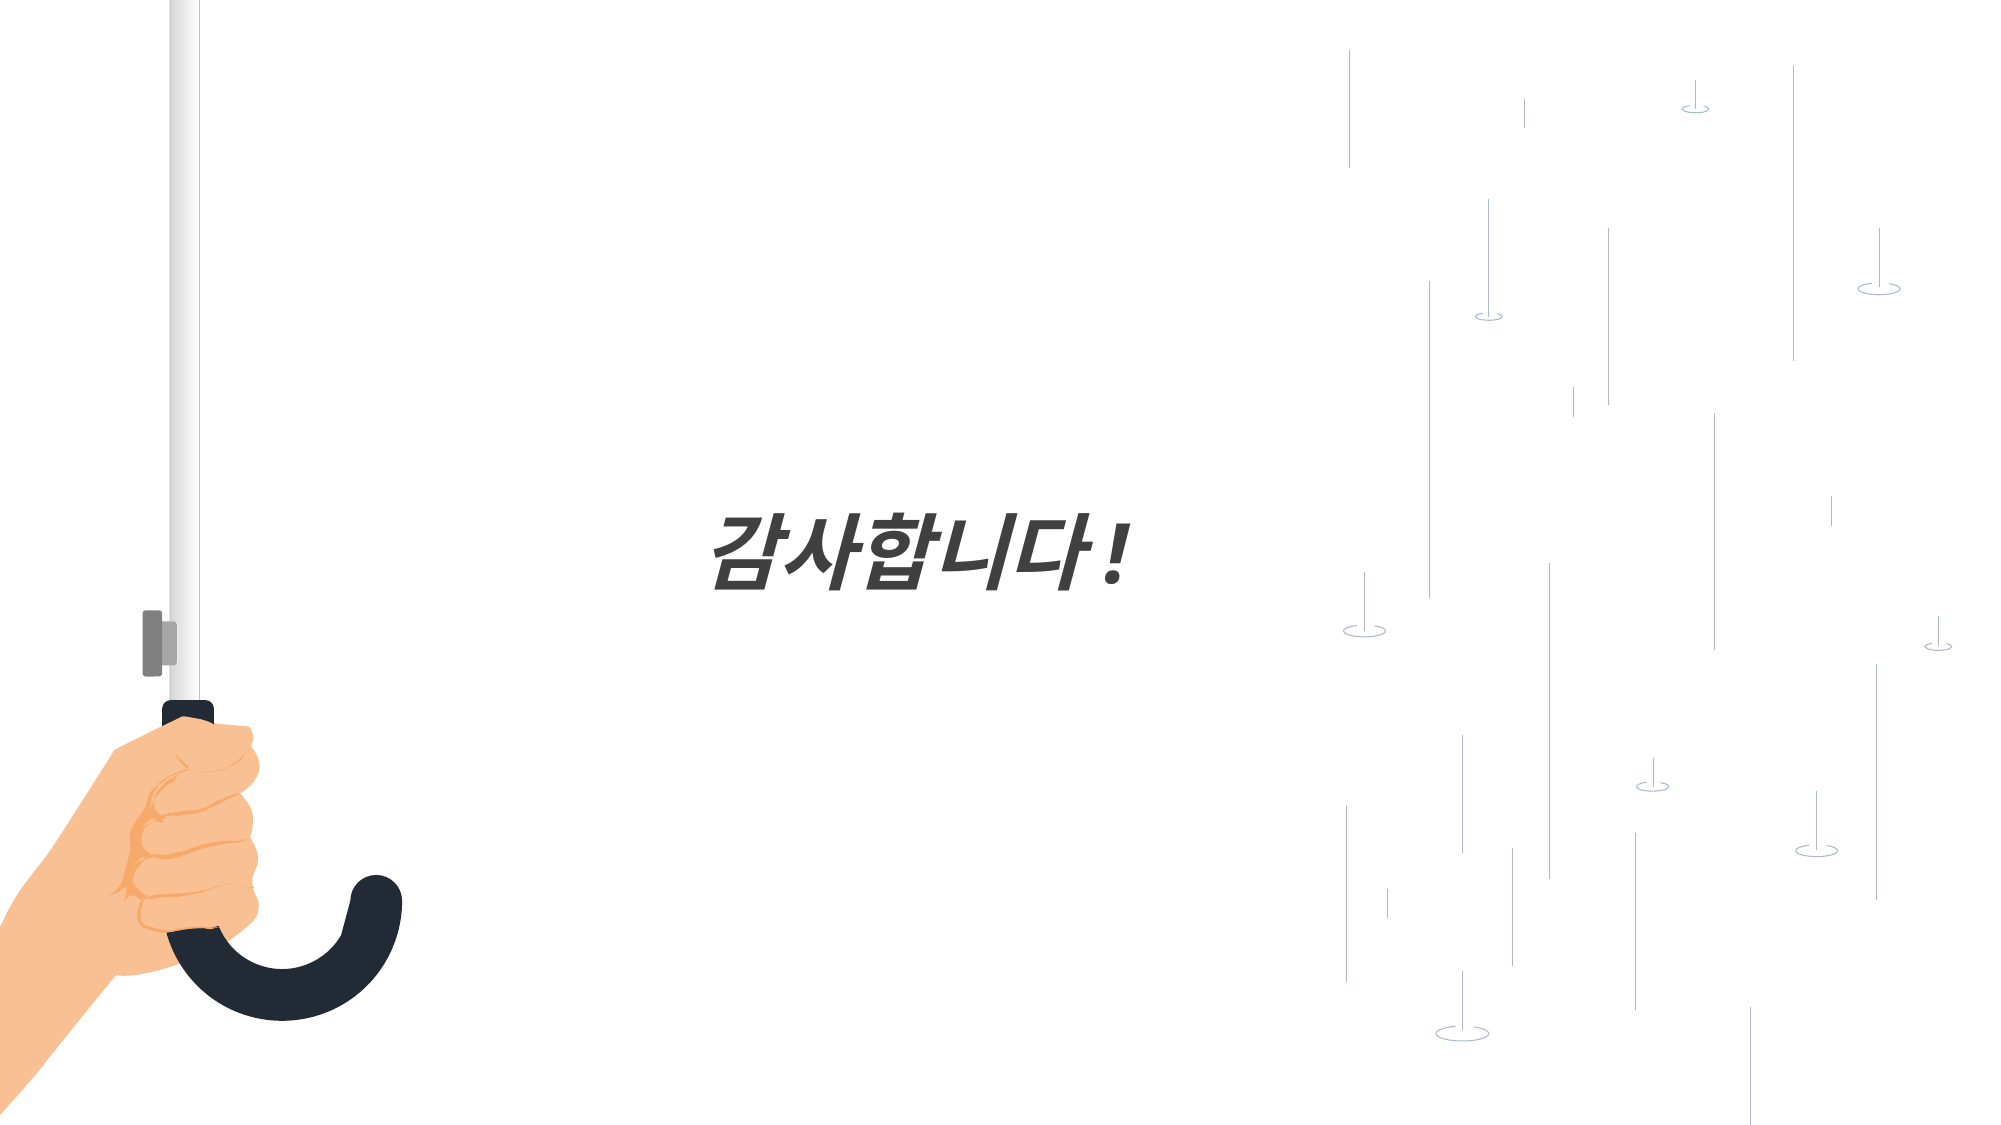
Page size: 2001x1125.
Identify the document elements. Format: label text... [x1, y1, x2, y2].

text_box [0, 0, 402, 1125]
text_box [1343, 49, 1952, 1125]
text_box 감사합니다! [687, 442, 1343, 608]
